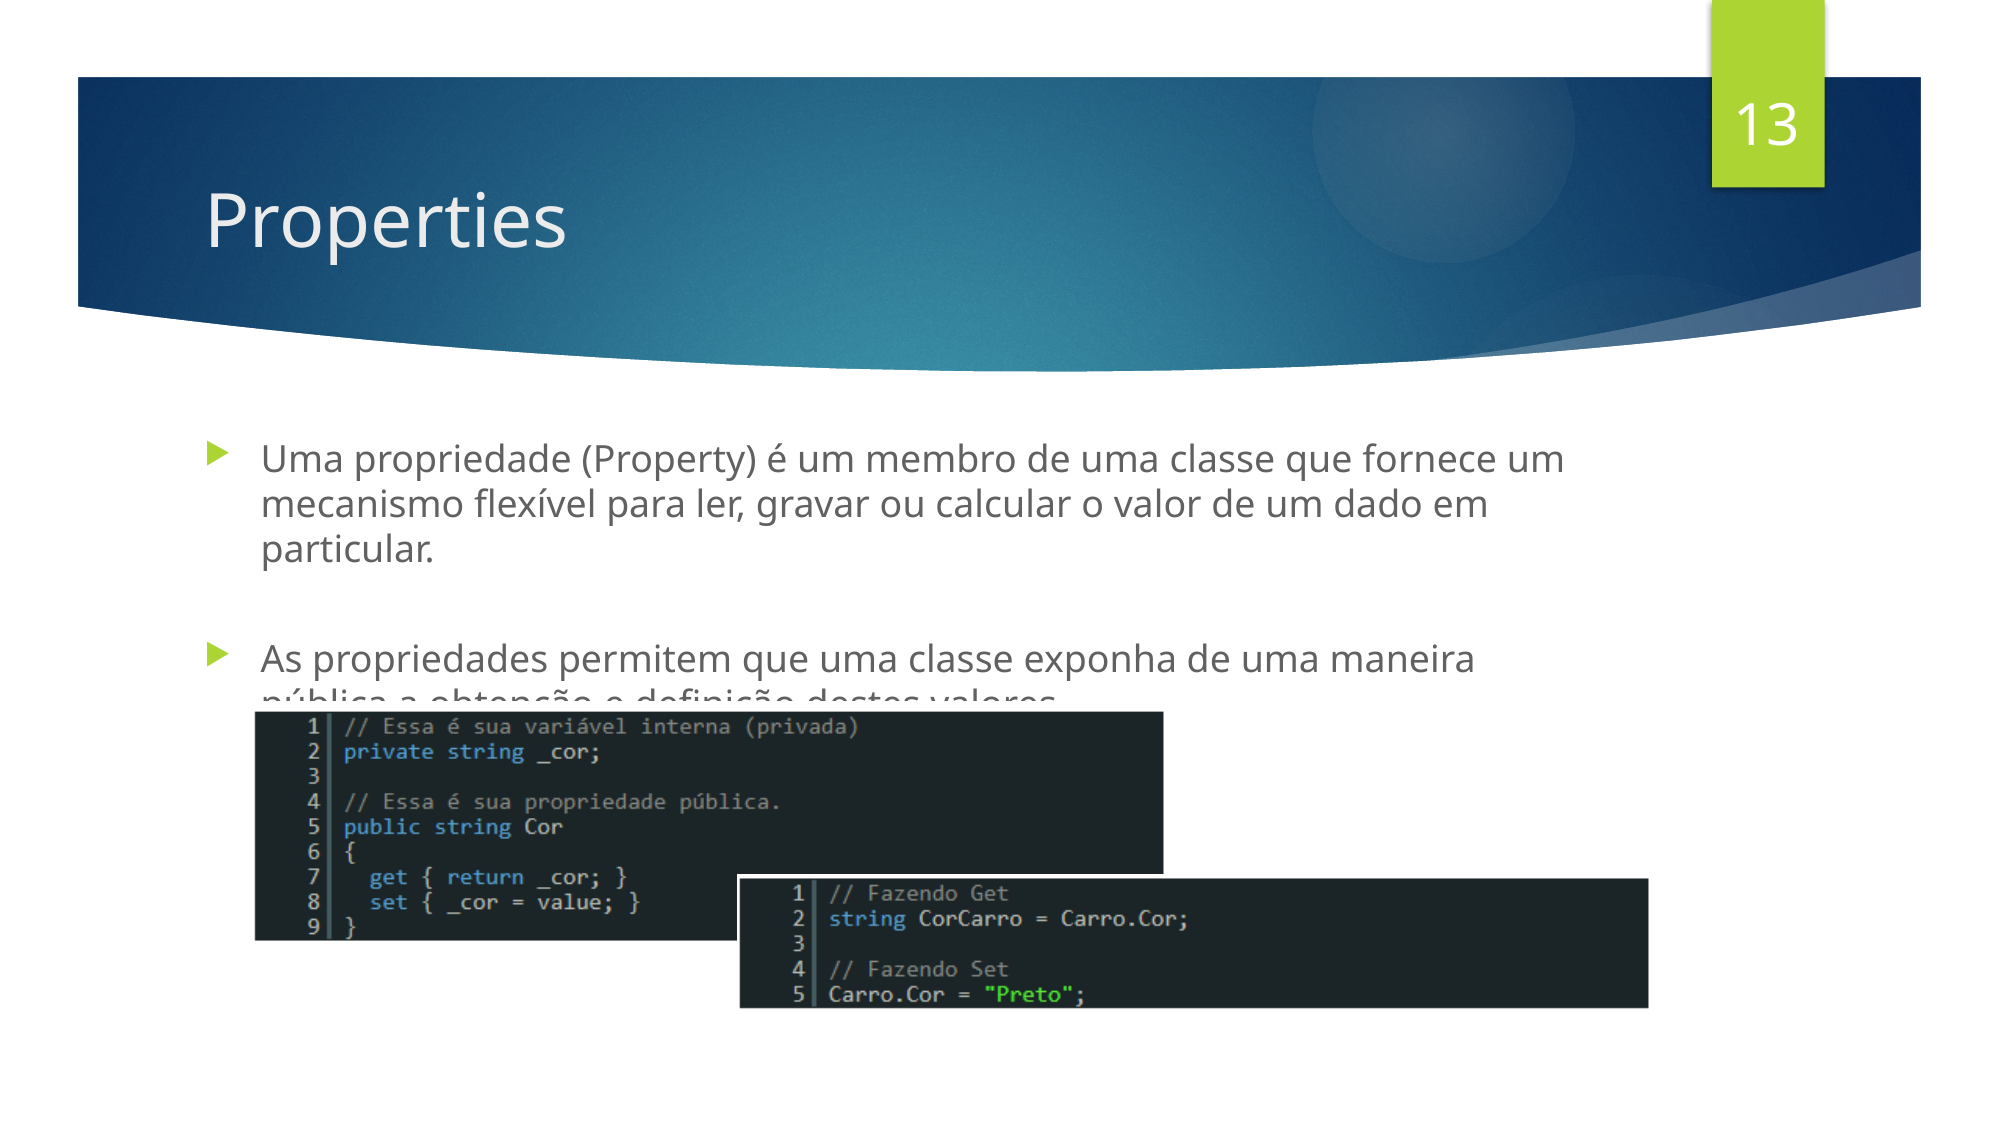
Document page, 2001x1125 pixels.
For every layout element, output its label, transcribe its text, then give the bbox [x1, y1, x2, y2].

picture [248, 701, 1655, 1010]
list Uma propriedade (Property) é um membro de uma classe que fornece um mecanismo flexível para ler, gravar ou calcular o valor de um dado em particular. As propriedades permitem que uma classe exponha de uma maneira pública a obtenção e definição destes valores [189, 427, 1627, 988]
slide_number 13 [1698, 48, 1836, 175]
title Properties [189, 159, 1627, 276]
